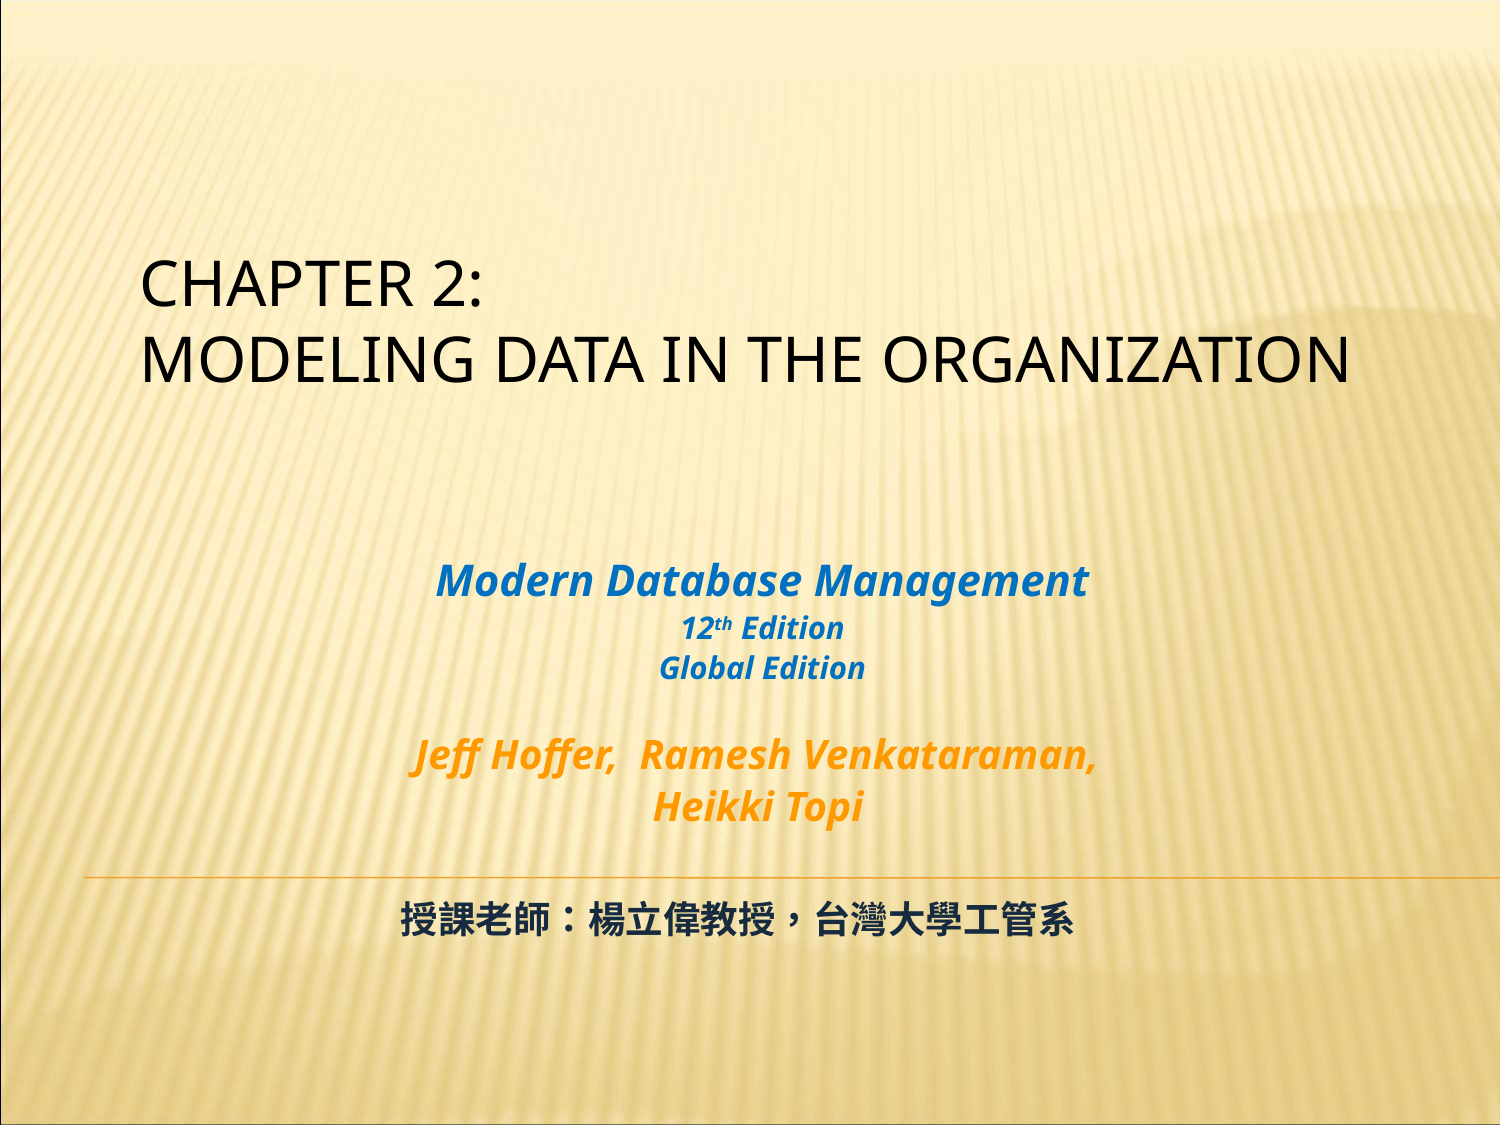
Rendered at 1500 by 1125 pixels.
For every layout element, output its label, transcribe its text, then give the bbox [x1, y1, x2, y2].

title Chapter 2: Modeling Data in the Organization [125, 224, 1400, 413]
picture [0, 0, 1500, 1125]
text_box 授課老師：楊立偉教授，台灣大學工管系 [385, 889, 1136, 949]
subtitle Modern Database Management 12th Edition Global Edition Jeff Hoffer, Ramesh Venkataraman, Heikki Topi [162, 549, 1363, 838]
